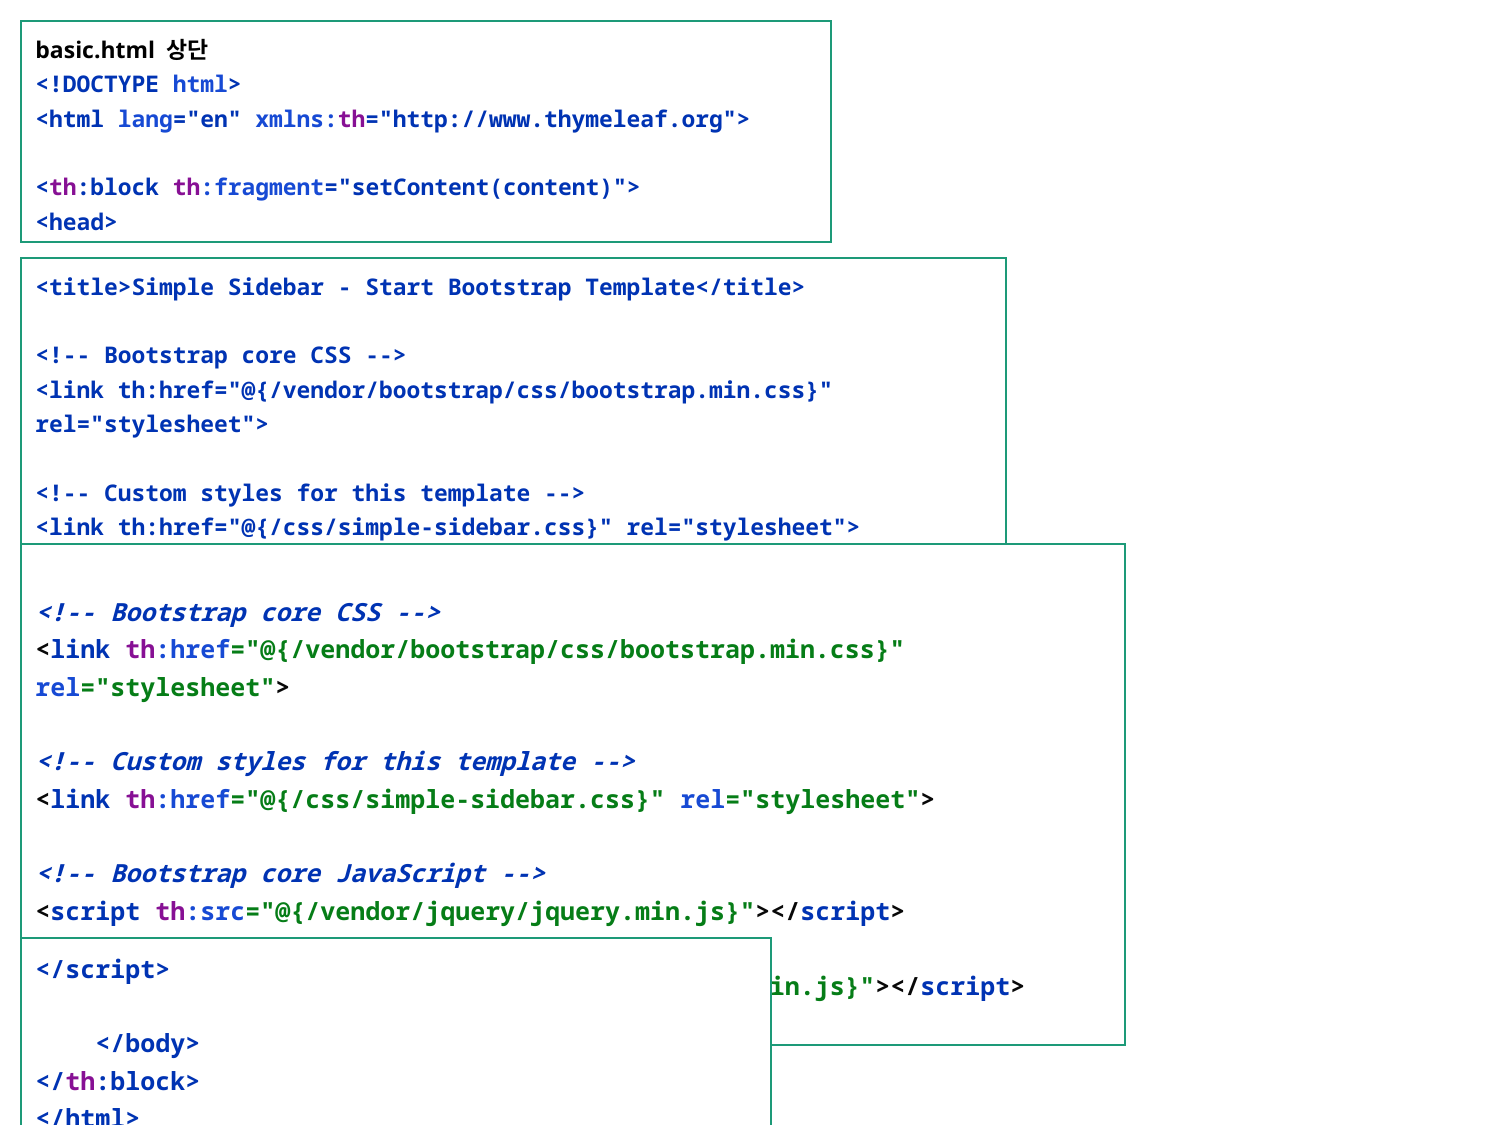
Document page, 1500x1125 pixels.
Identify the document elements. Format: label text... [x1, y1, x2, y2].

text_box </script> </body> </th:block> </html> [20, 937, 772, 1125]
text_box <title>Simple Sidebar - Start Bootstrap Template</title> <!-- Bootstrap core CSS --> <link th:href="@{/vendor/bootstrap/css/bootstrap.min.css}" rel="stylesheet"> <!-- Custom styles for this template --> <link th:href="@{/css/simple-sidebar.css}" rel="stylesheet"> [20, 257, 1007, 543]
text_box basic.html 상단 <!DOCTYPE html> <html lang="en" xmlns:th="http://www.thymeleaf.org"> <th:block th:fragment="setContent(content)"> <head> [20, 20, 832, 243]
text_box <!-- Bootstrap core CSS --> <link th:href="@{/vendor/bootstrap/css/bootstrap.min.css}" rel="stylesheet"> <!-- Custom styles for this template --> <link th:href="@{/css/simple-sidebar.css}" rel="stylesheet"> <!-- Bootstrap core JavaScript --> <script th:src="@{/vendor/jquery/jquery.min.js}"></script> <script th:src="@{/vendor/bootstrap/js/bootstrap.bundle.min.js}"></script> [20, 543, 1126, 1046]
